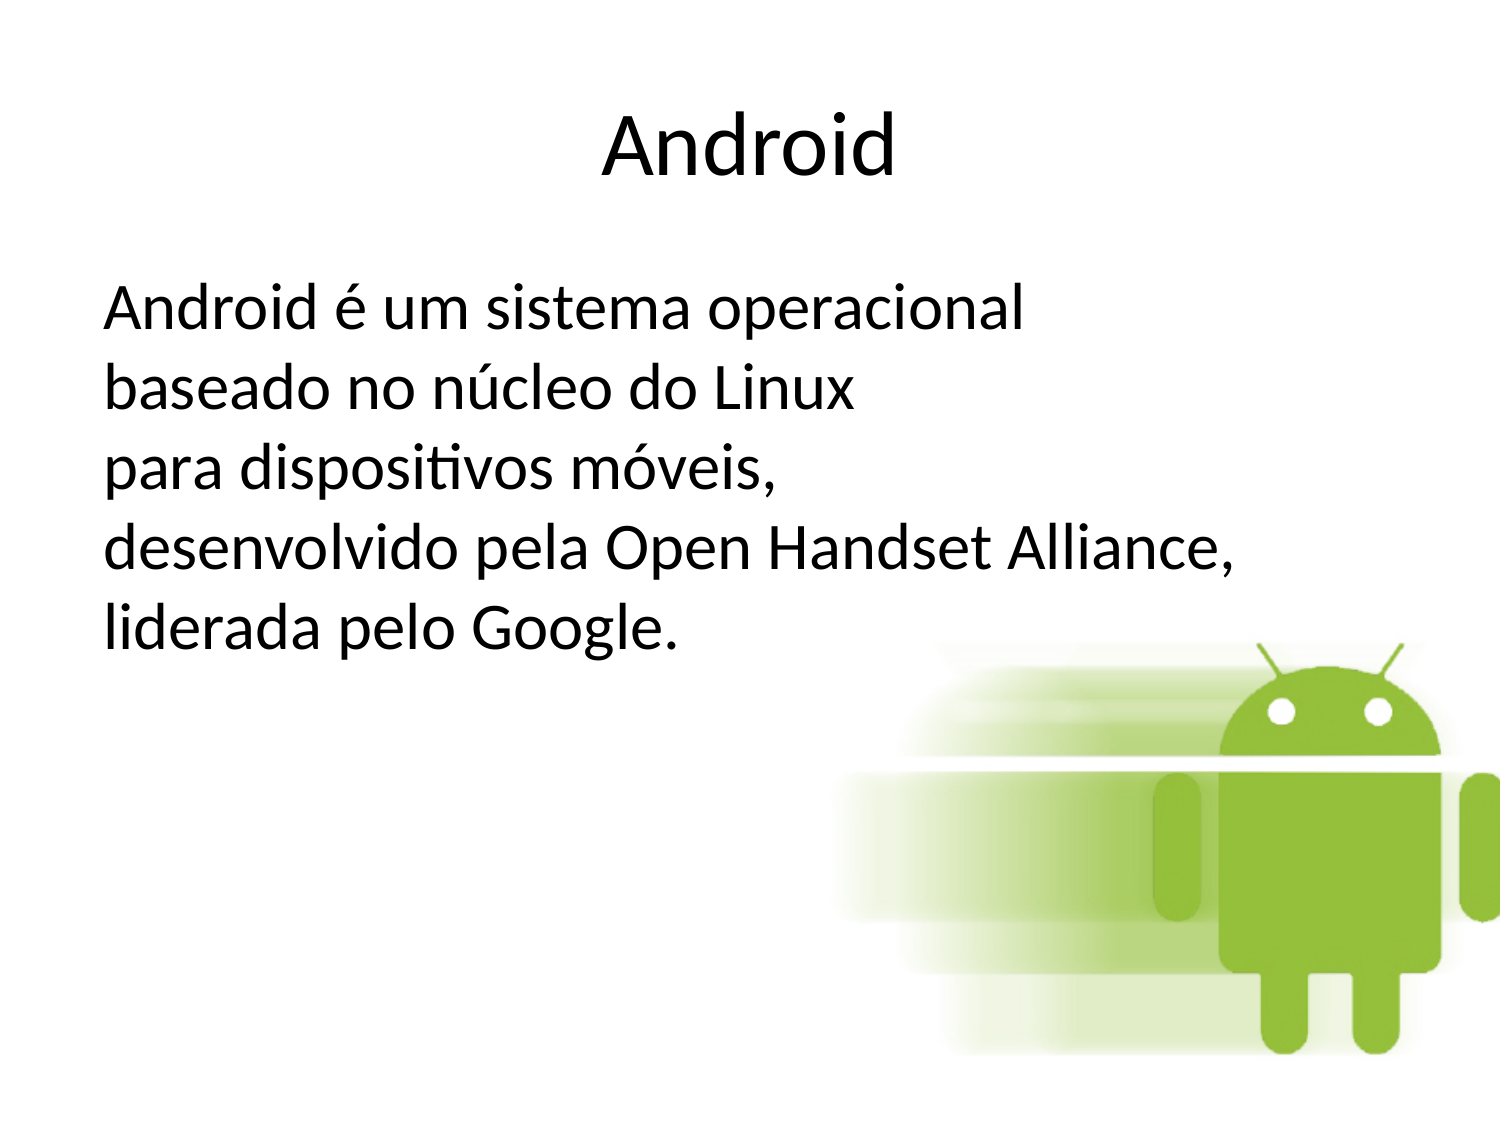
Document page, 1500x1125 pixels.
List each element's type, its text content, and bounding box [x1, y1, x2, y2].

title Android [75, 45, 1425, 233]
text_box Android é um sistema operacional baseado no núcleo do Linux para dispositivos móveis, desenvolvido pela Open Handset Alliance, liderada pelo Google. [88, 255, 1258, 670]
picture [820, 573, 1500, 1125]
